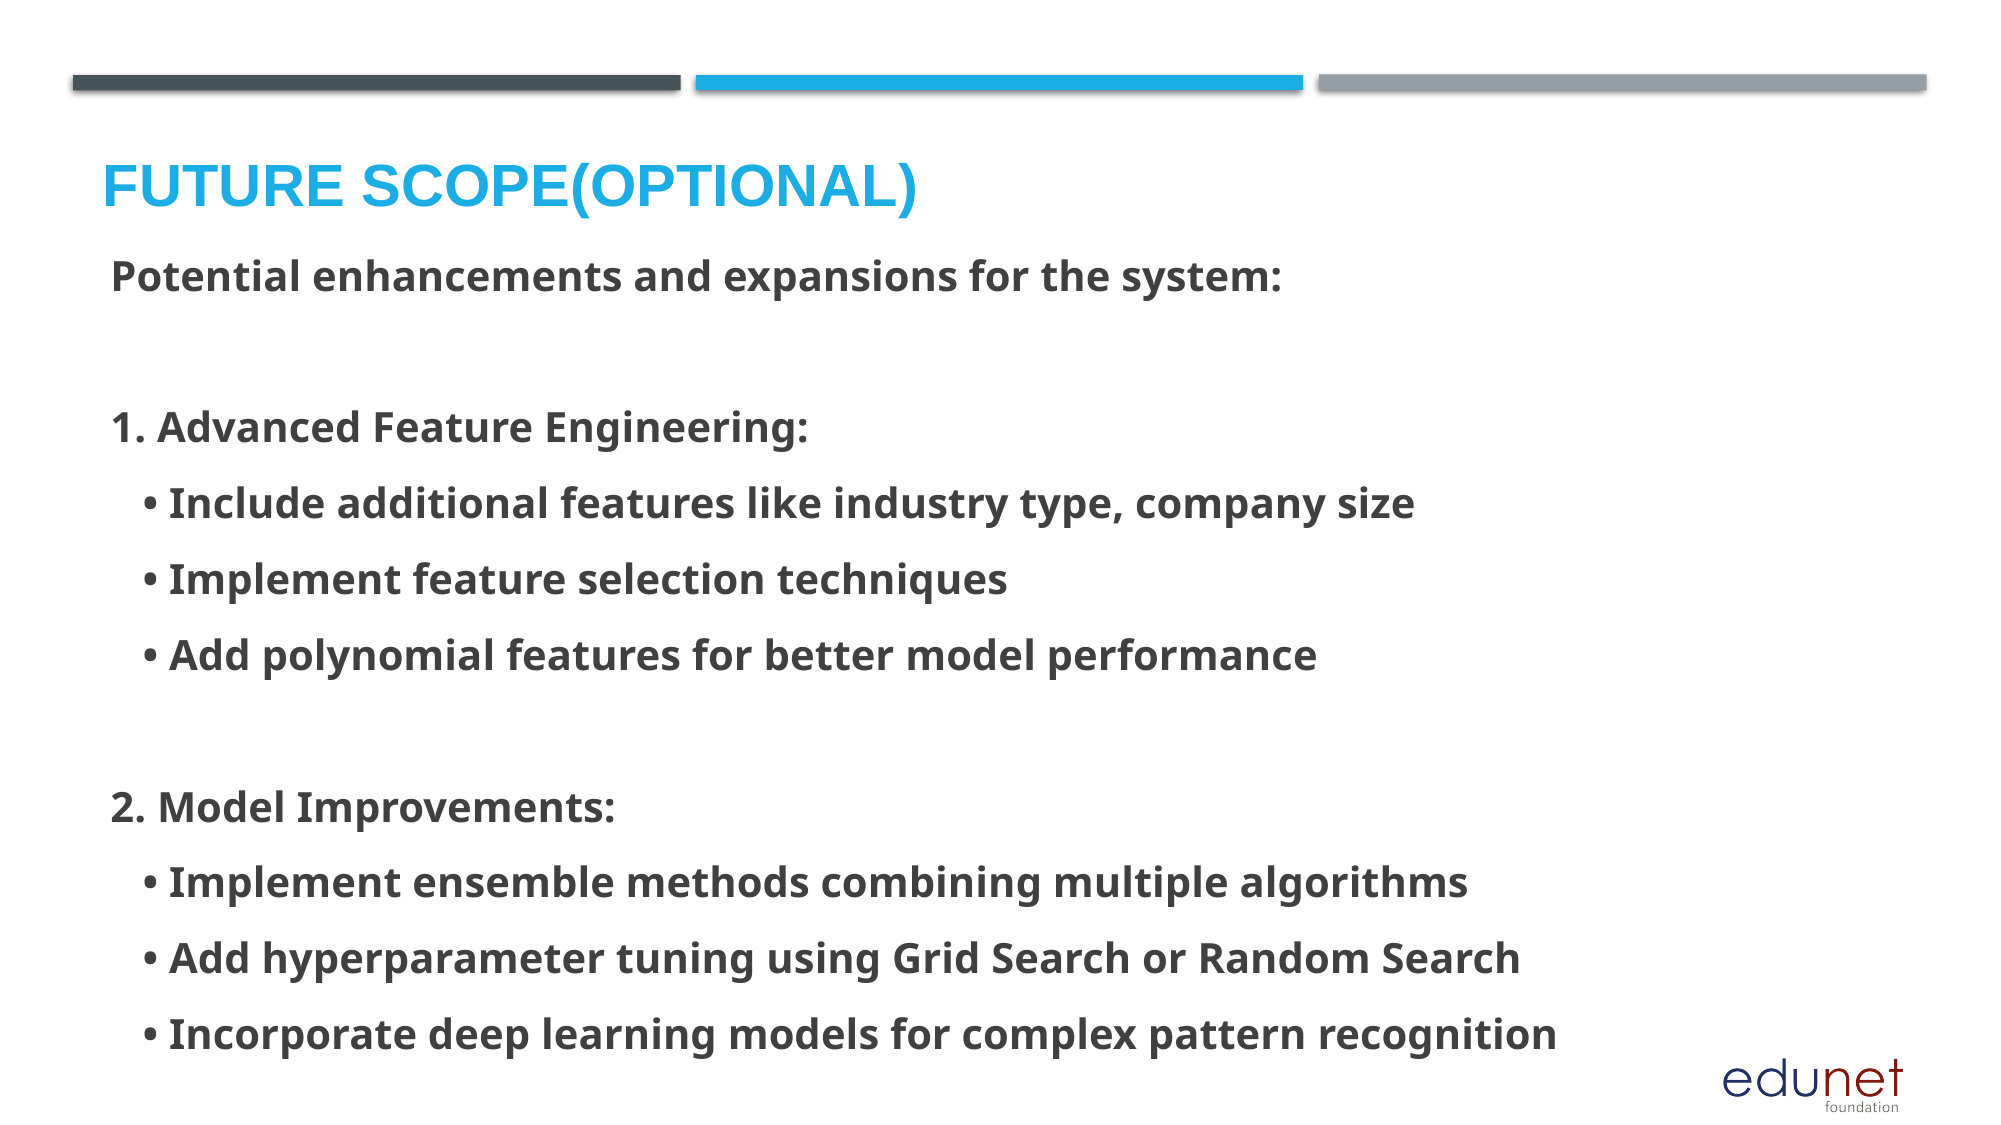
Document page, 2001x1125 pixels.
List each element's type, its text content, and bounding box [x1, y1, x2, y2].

text_box Future scope(Optional) [87, 138, 1898, 226]
list Potential enhancements and expansions for the system: 1. Advanced Feature Engineering: • Include additional features like industry type, company size • Implement feature selection techniques • Add polynomial features for better model performance 2. Model Improvements: • Implement ensemble methods combining multiple algorithms • Add hyperparameter tuning using Grid Search or Random Search • Incorporate deep learning models for complex pattern recognition [95, 268, 1905, 1035]
picture [1719, 1056, 1905, 1116]
